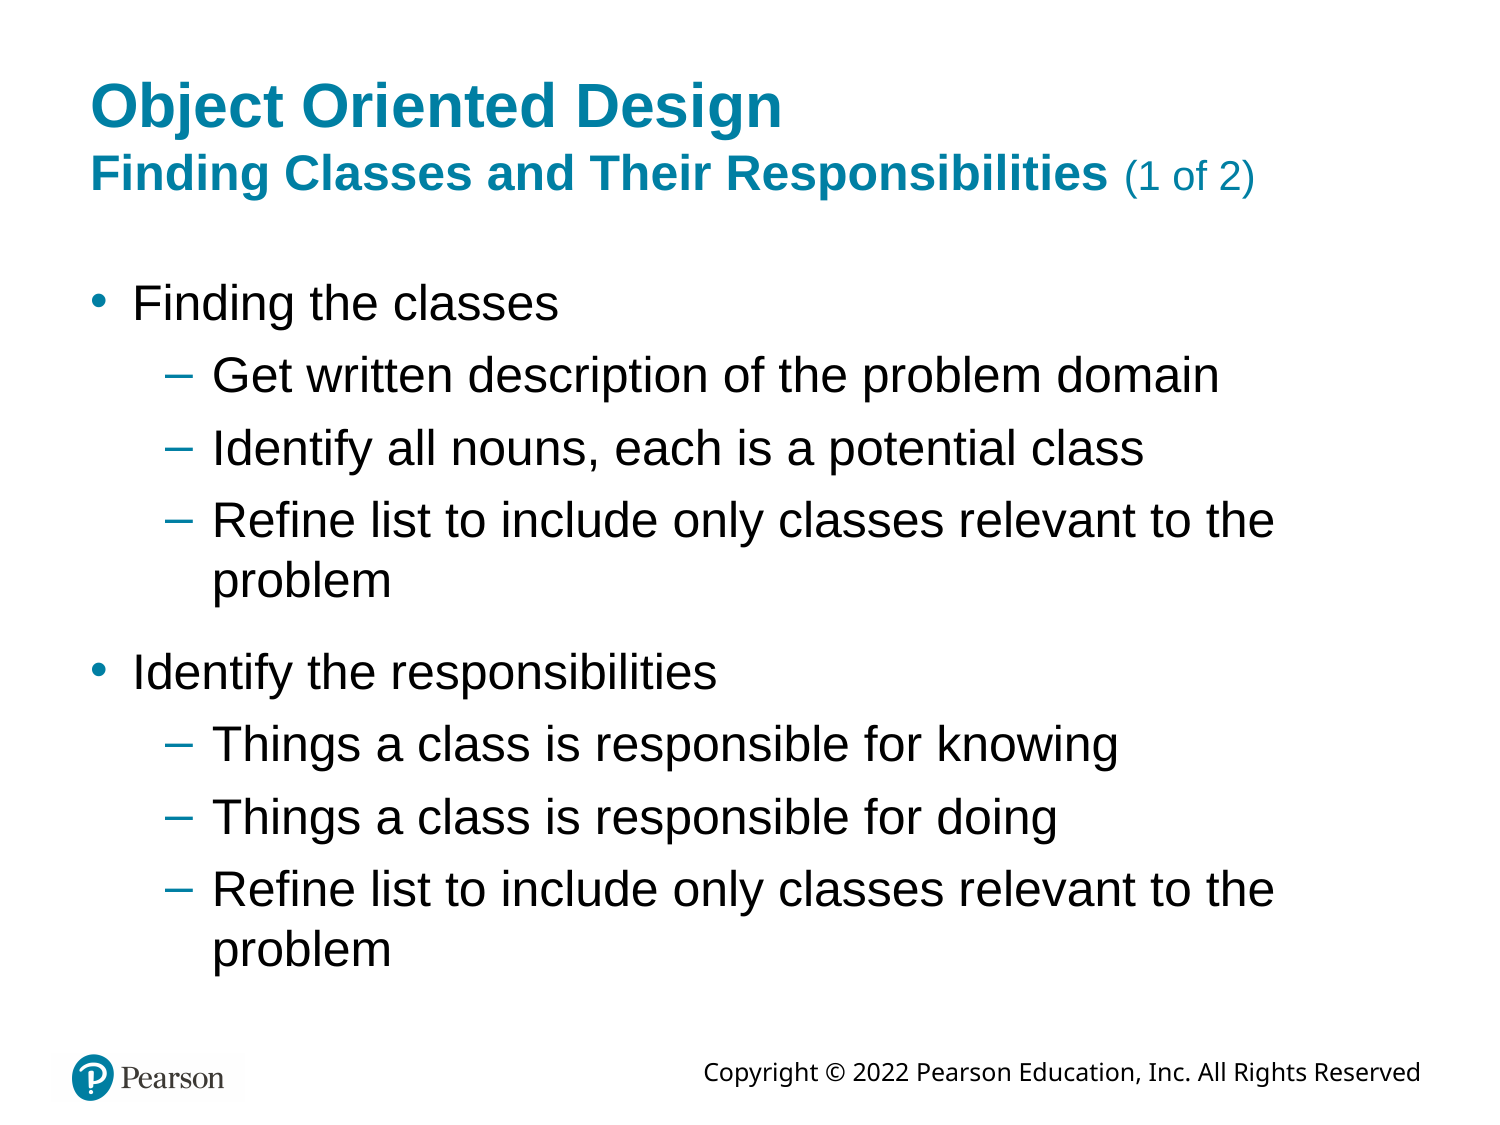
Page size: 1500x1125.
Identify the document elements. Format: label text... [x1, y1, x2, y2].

list Finding the classes Get written description of the problem domain Identify all nouns, each is a potential class Refine list to include only classes relevant to the problem Identify the responsibilities Things a class is responsible for knowing Things a class is responsible for doing Refine list to include only classes relevant to the problem [75, 255, 1425, 1008]
title Object Oriented Design Finding Classes and Their Responsibilities (1 of 2) [75, 35, 1425, 216]
picture [51, 1053, 245, 1102]
